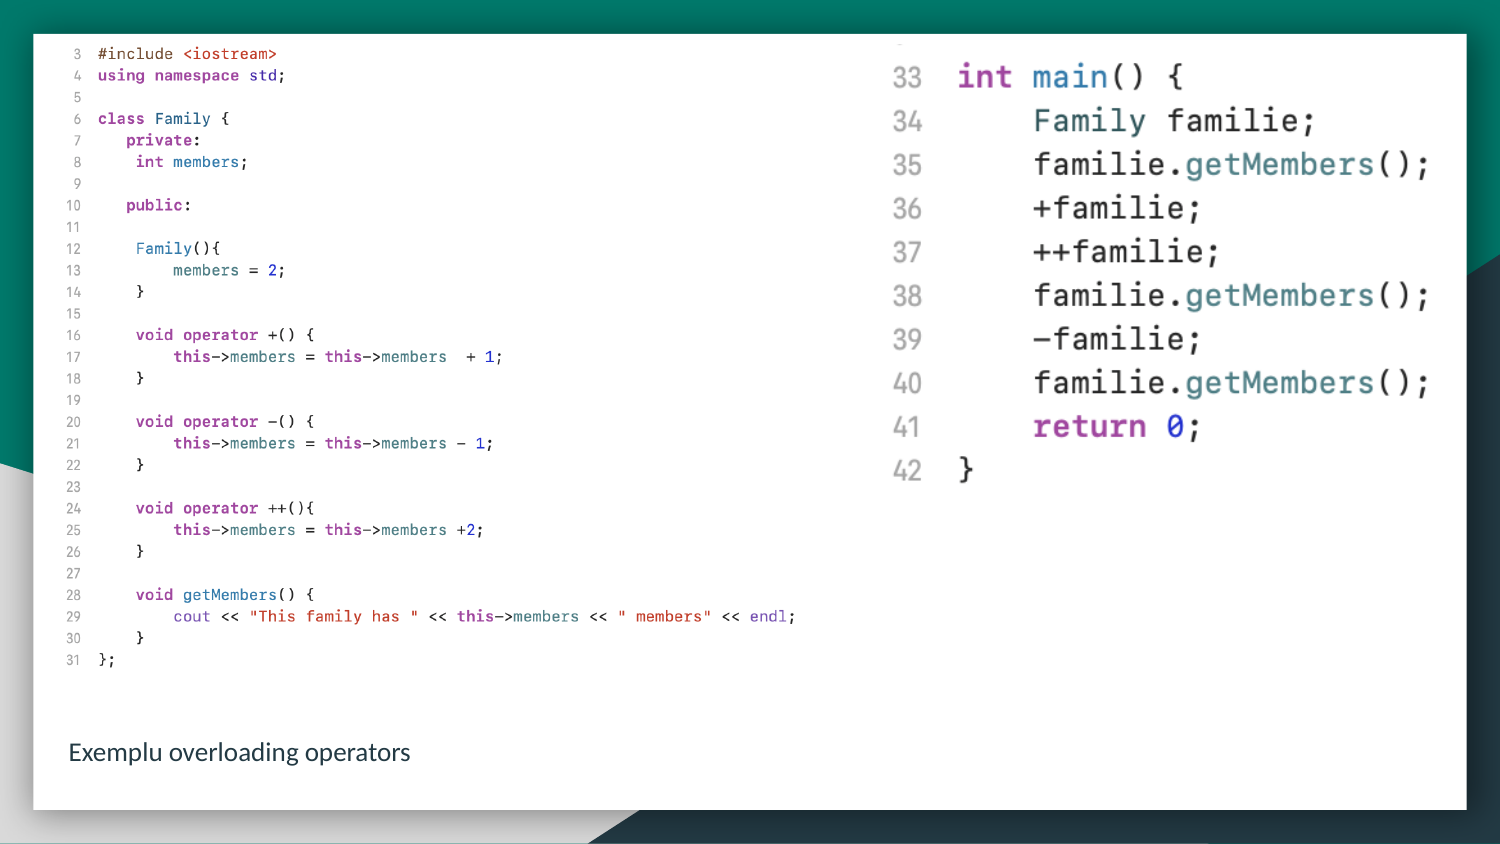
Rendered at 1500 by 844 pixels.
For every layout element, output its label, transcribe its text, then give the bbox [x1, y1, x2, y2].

picture [53, 37, 1442, 671]
list Exemplu overloading operators [53, 682, 1271, 783]
